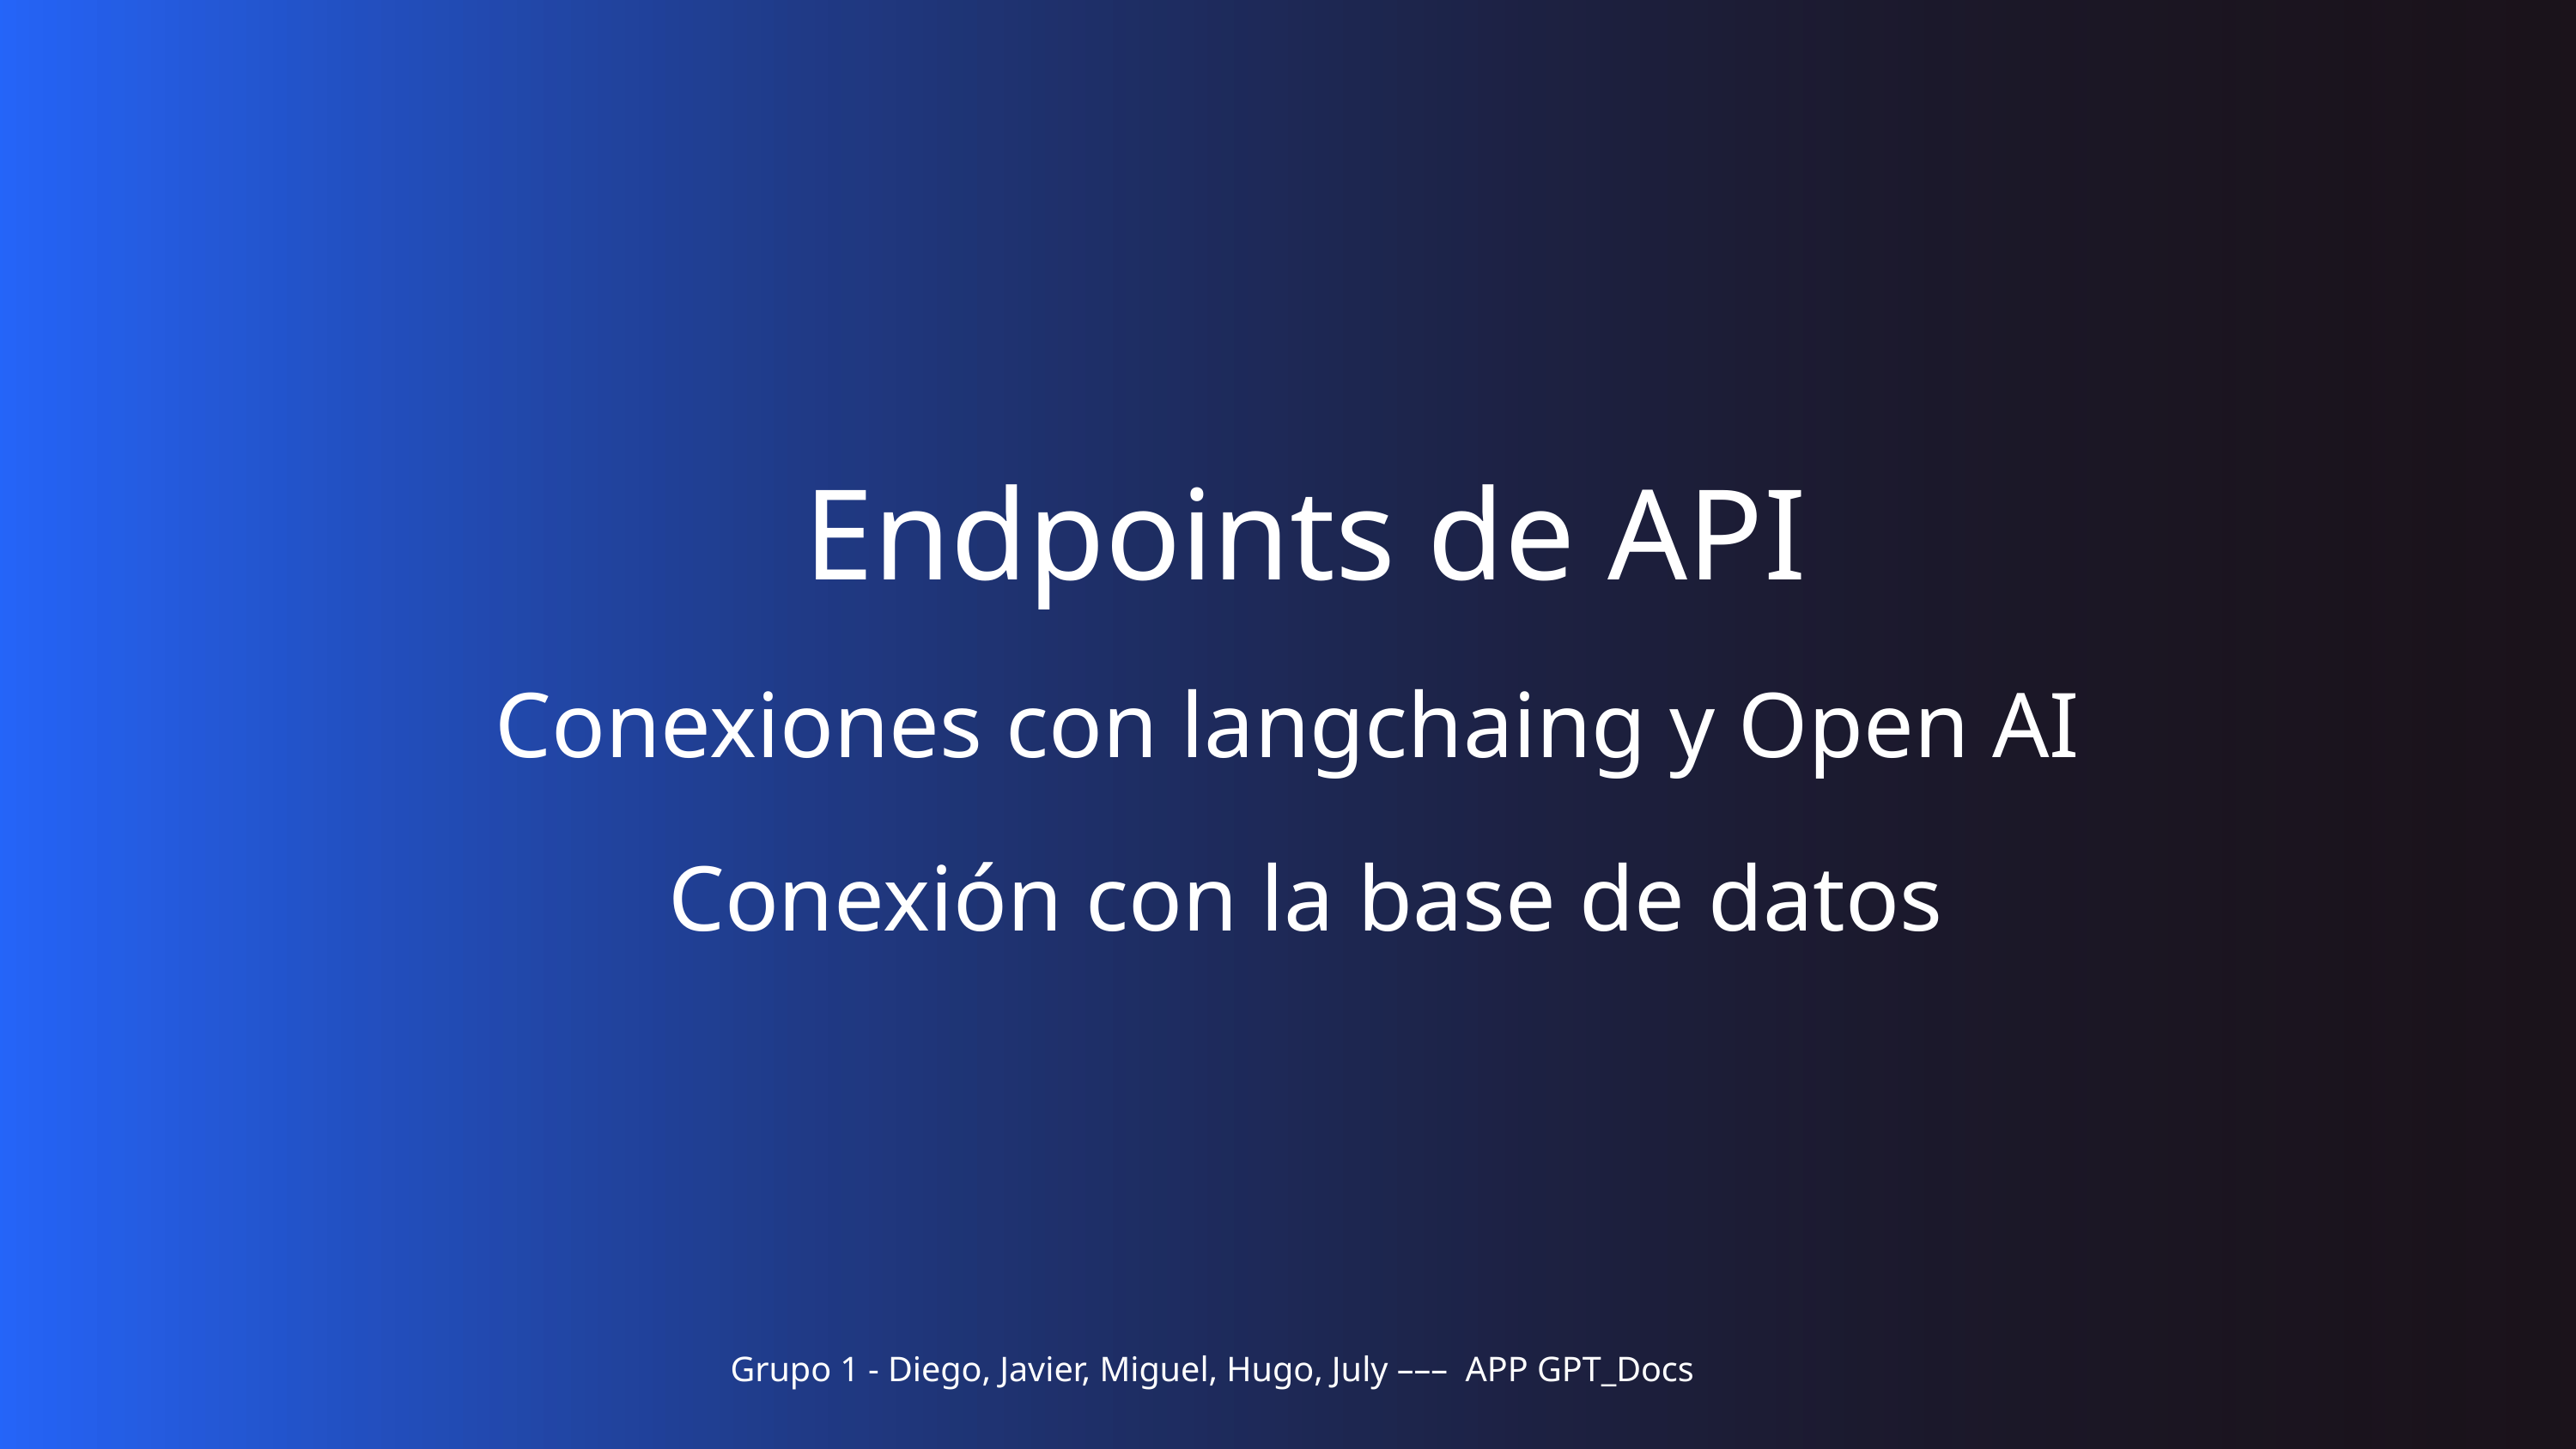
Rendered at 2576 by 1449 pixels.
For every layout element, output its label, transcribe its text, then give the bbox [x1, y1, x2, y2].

text_box Conexión con la base de datos [635, 823, 1977, 949]
table_header Grupo 1 - Diego, Javier, Miguel, Hugo, July ––– APP GPT_Docs [731, 1341, 1797, 1391]
text_box [0, 0, 2576, 1449]
text_box Conexiones con langchaing y Open AI [459, 650, 2117, 775]
text_box Endpoints de API [781, 429, 1832, 605]
